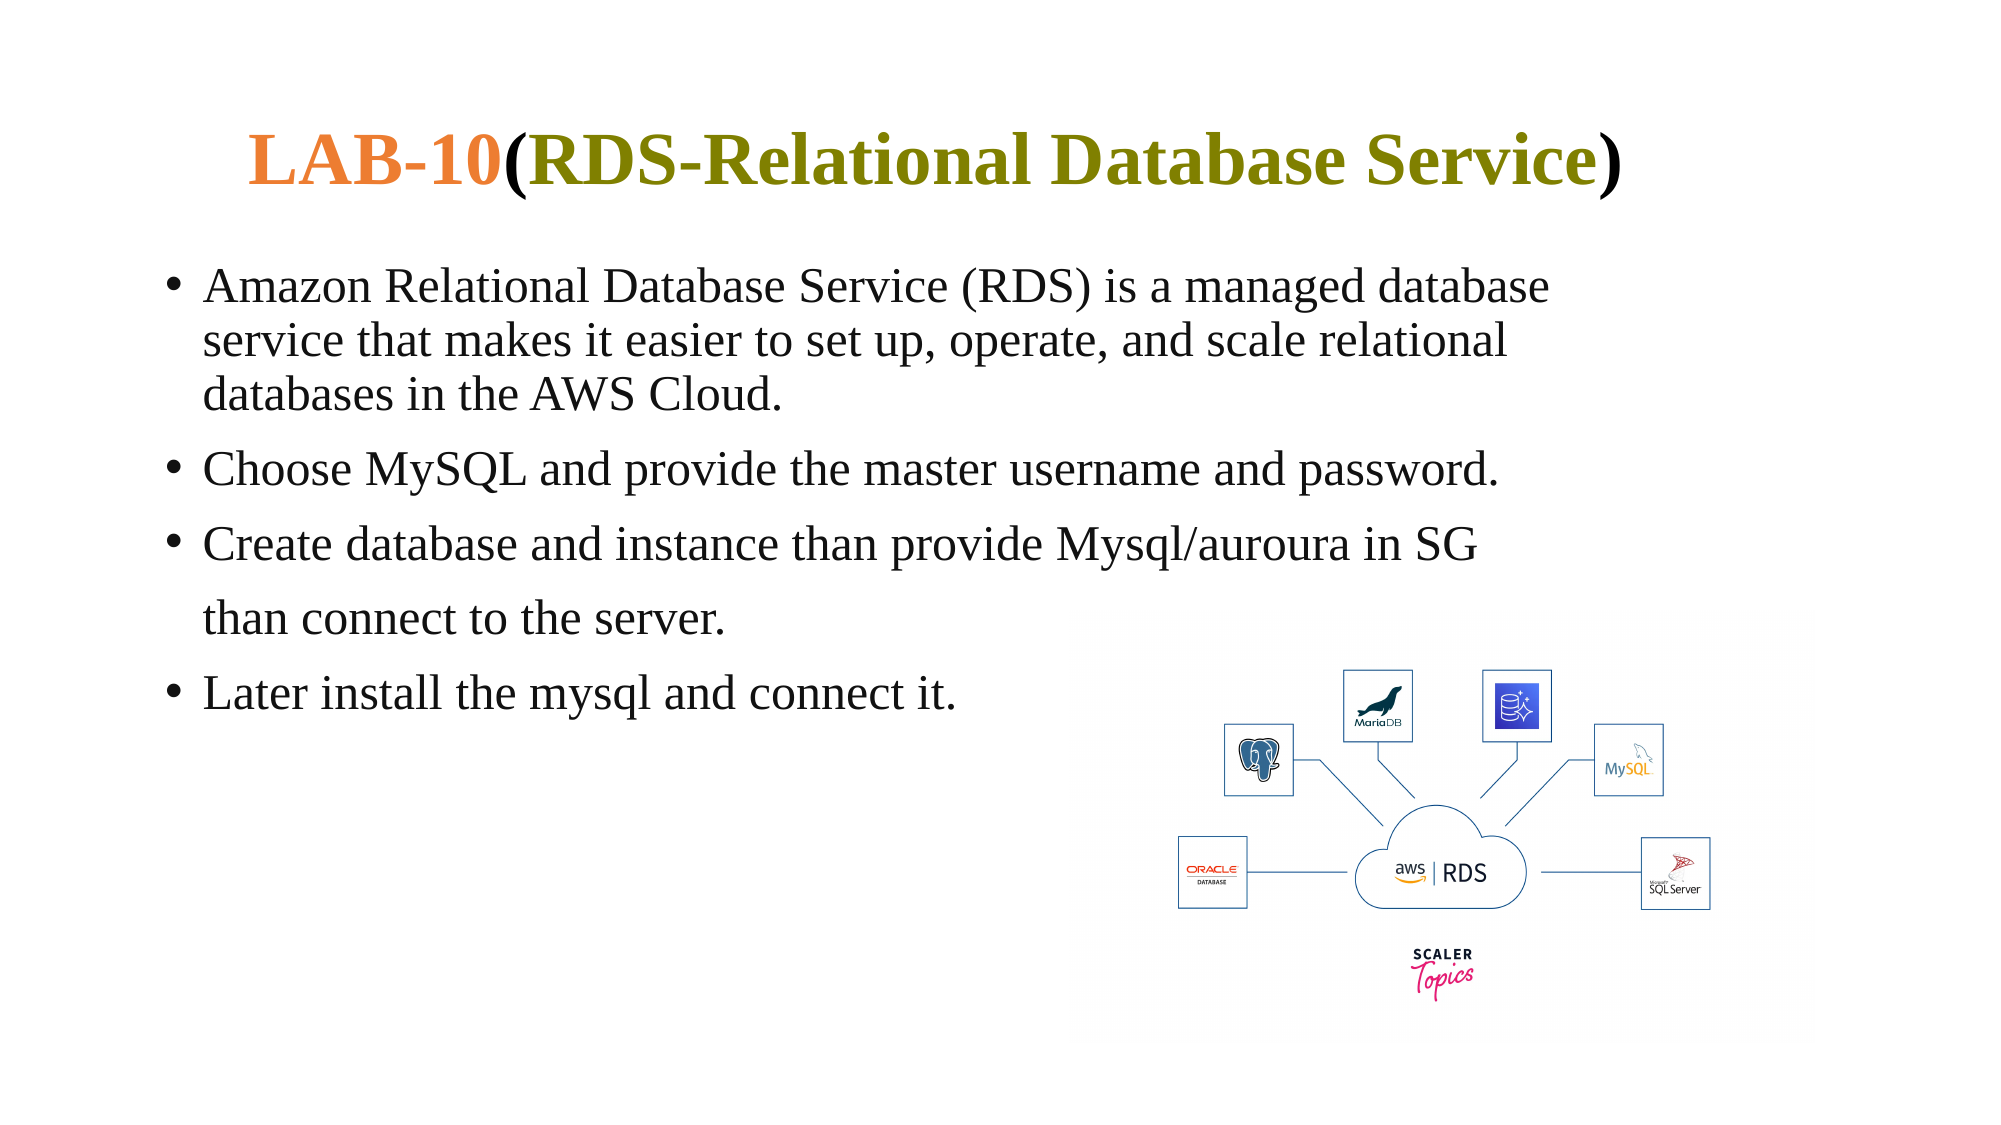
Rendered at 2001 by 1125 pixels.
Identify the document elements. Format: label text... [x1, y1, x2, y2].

title LAB-10(RDS-Relational Database Service) [233, 43, 1863, 278]
list Amazon Relational Database Service (RDS) is a managed database service that makes it easier to set up, operate, and scale relational databases in the AWS Cloud. Choose MySQL and provide the master username and password. Create database and instance than provide Mysql/auroura in SG than connect to the server. Later install the mysql and connect it. [150, 251, 1697, 971]
picture [1069, 610, 1815, 1043]
